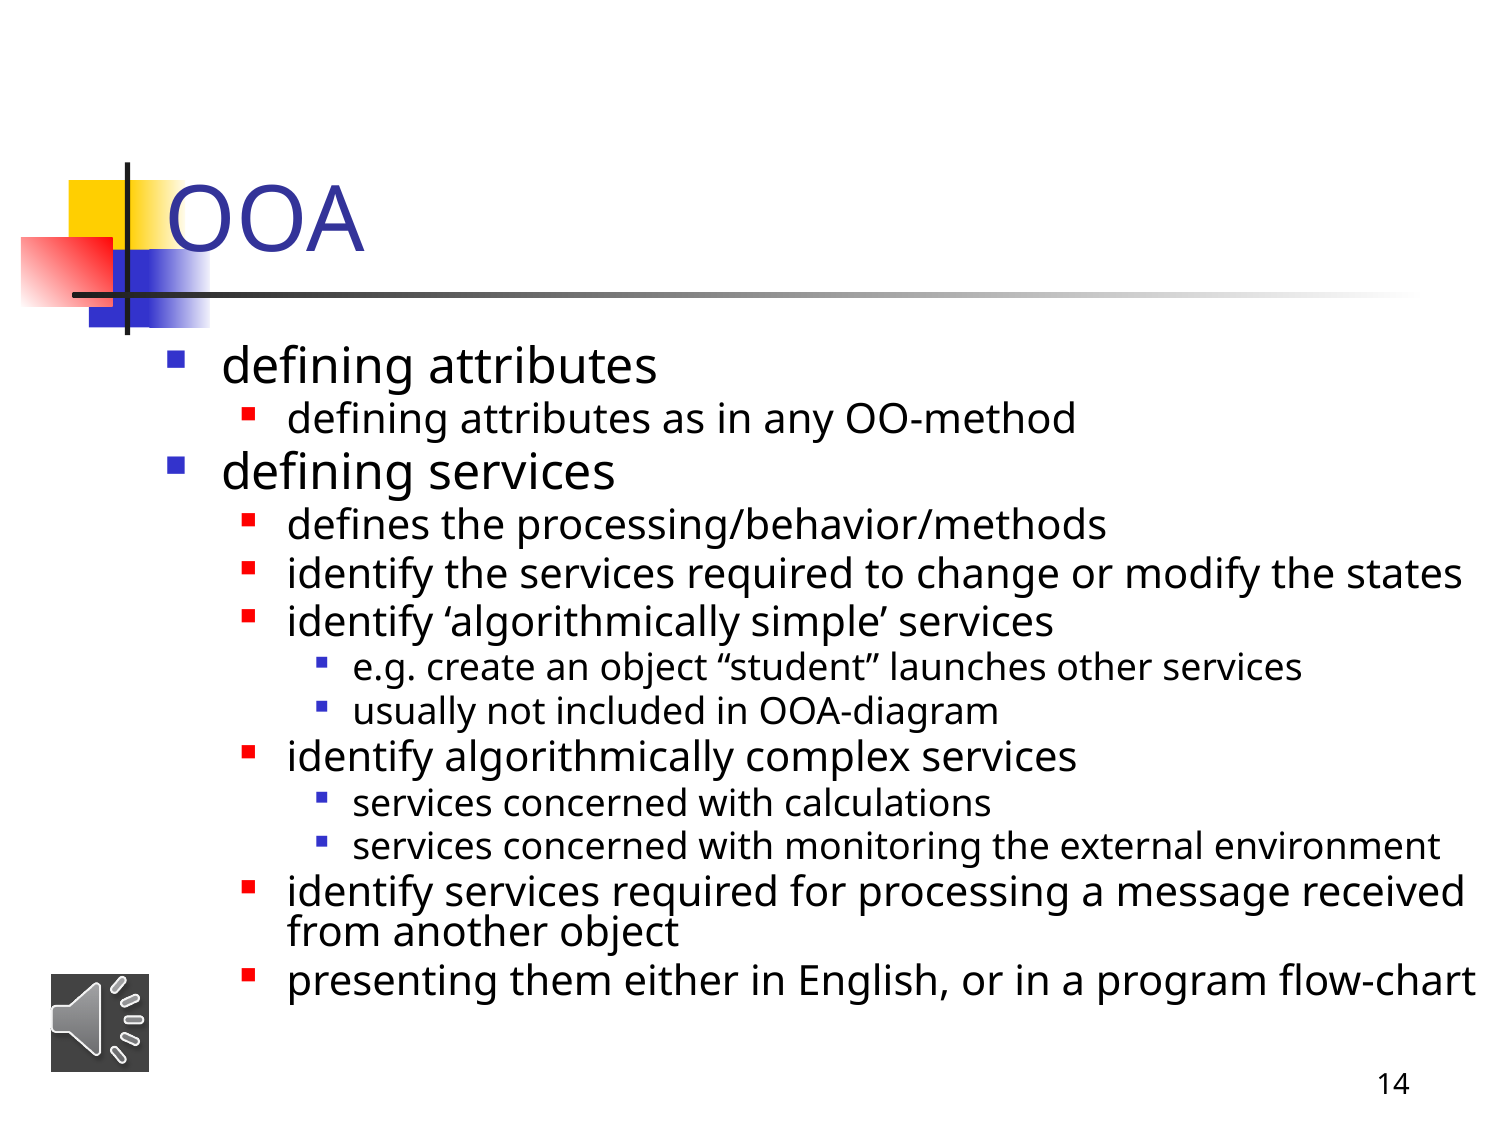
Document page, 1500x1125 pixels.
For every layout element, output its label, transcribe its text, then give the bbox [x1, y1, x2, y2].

picture [49, 972, 150, 1073]
text_box defining attributes defining attributes as in any OO-method defining services defines the processing/behavior/methods identify the services required to change or modify the states identify ‘algorithmically simple’ services e.g. create an object “student” launches other services usually not included in OOA-diagram identify algorithmically complex services services concerned with calculations services concerned with monitoring the external environment identify services required for processing a message received from another object presenting them either in English, or in a program flow-chart [149, 337, 1500, 1081]
text_box OOA [149, 120, 1500, 309]
slide_number 14 [1112, 1081, 1425, 1113]
